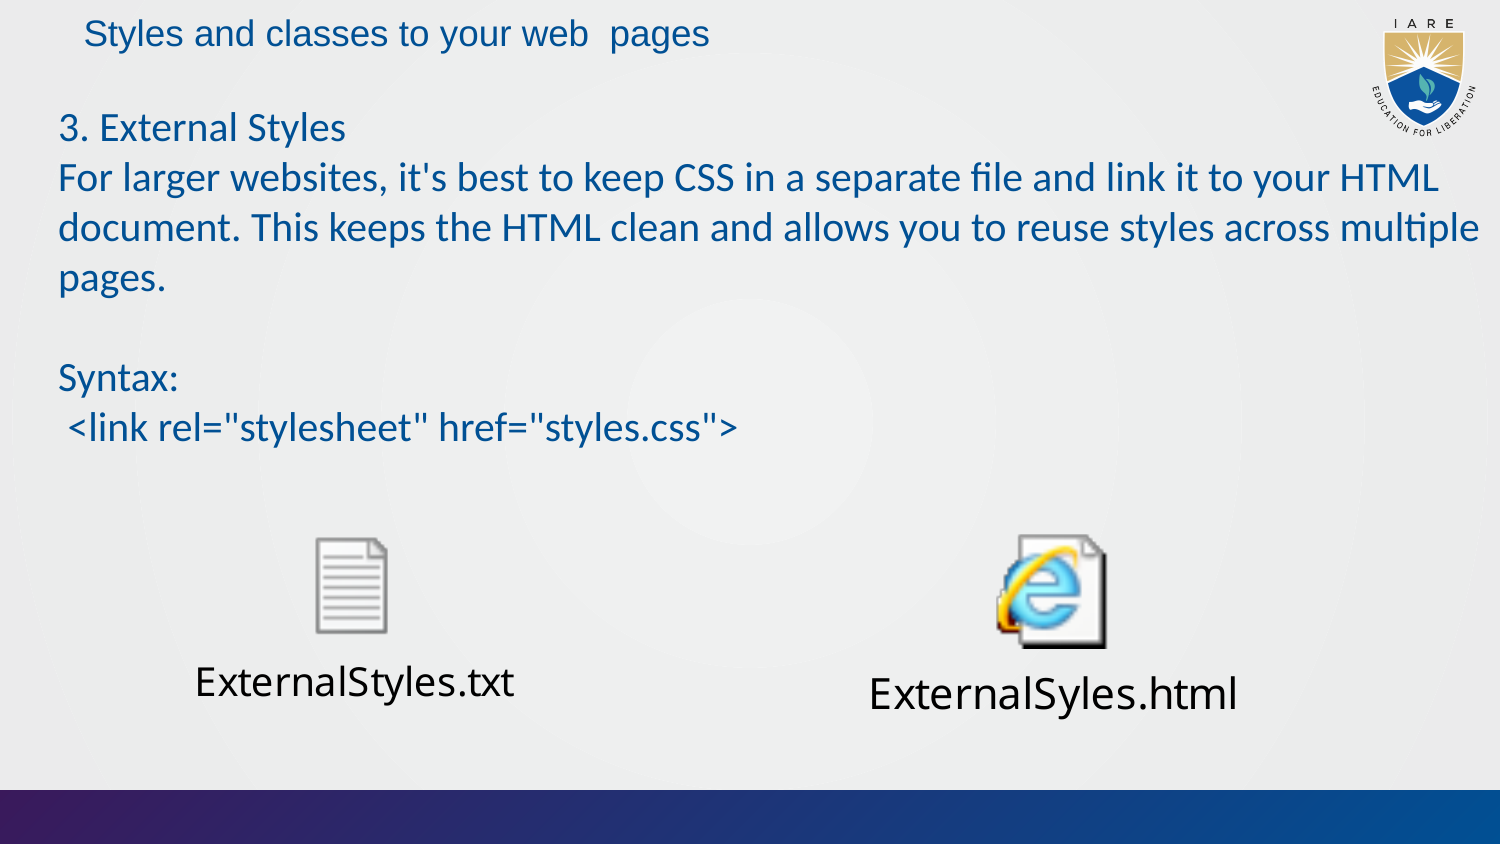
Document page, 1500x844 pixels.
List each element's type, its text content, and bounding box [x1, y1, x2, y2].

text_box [869, 533, 1237, 772]
title Styles and classes to your web pages [83, 16, 1096, 92]
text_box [184, 533, 525, 754]
text_box 3. External Styles For larger websites, it's best to keep CSS in a separate file and link it to your HTML document. This keeps the HTML clean and allows you to reuse styles across multiple pages. Syntax: <link rel="stylesheet" href="styles.css"> [43, 92, 1500, 844]
picture [1372, 19, 1490, 92]
